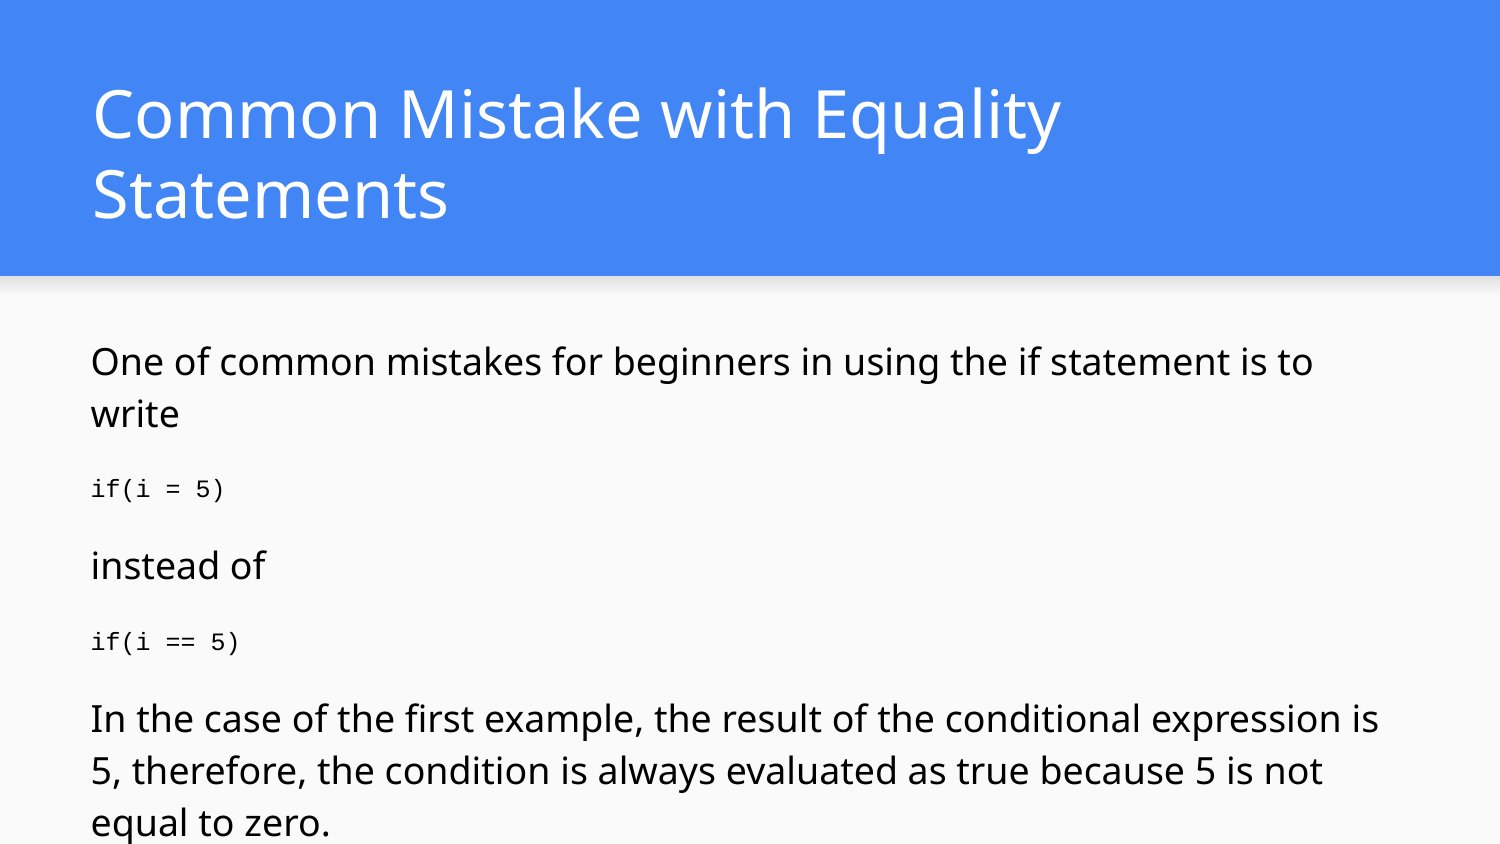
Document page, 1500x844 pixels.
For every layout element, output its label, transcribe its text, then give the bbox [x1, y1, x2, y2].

list One of common mistakes for beginners in using the if statement is to write if(i = 5) instead of if(i == 5) In the case of the first example, the result of the conditional expression is 5, therefore, the condition is always evaluated as true because 5 is not equal to zero. [75, 316, 1425, 761]
title Common Mistake with Equality Statements [77, 121, 1427, 248]
